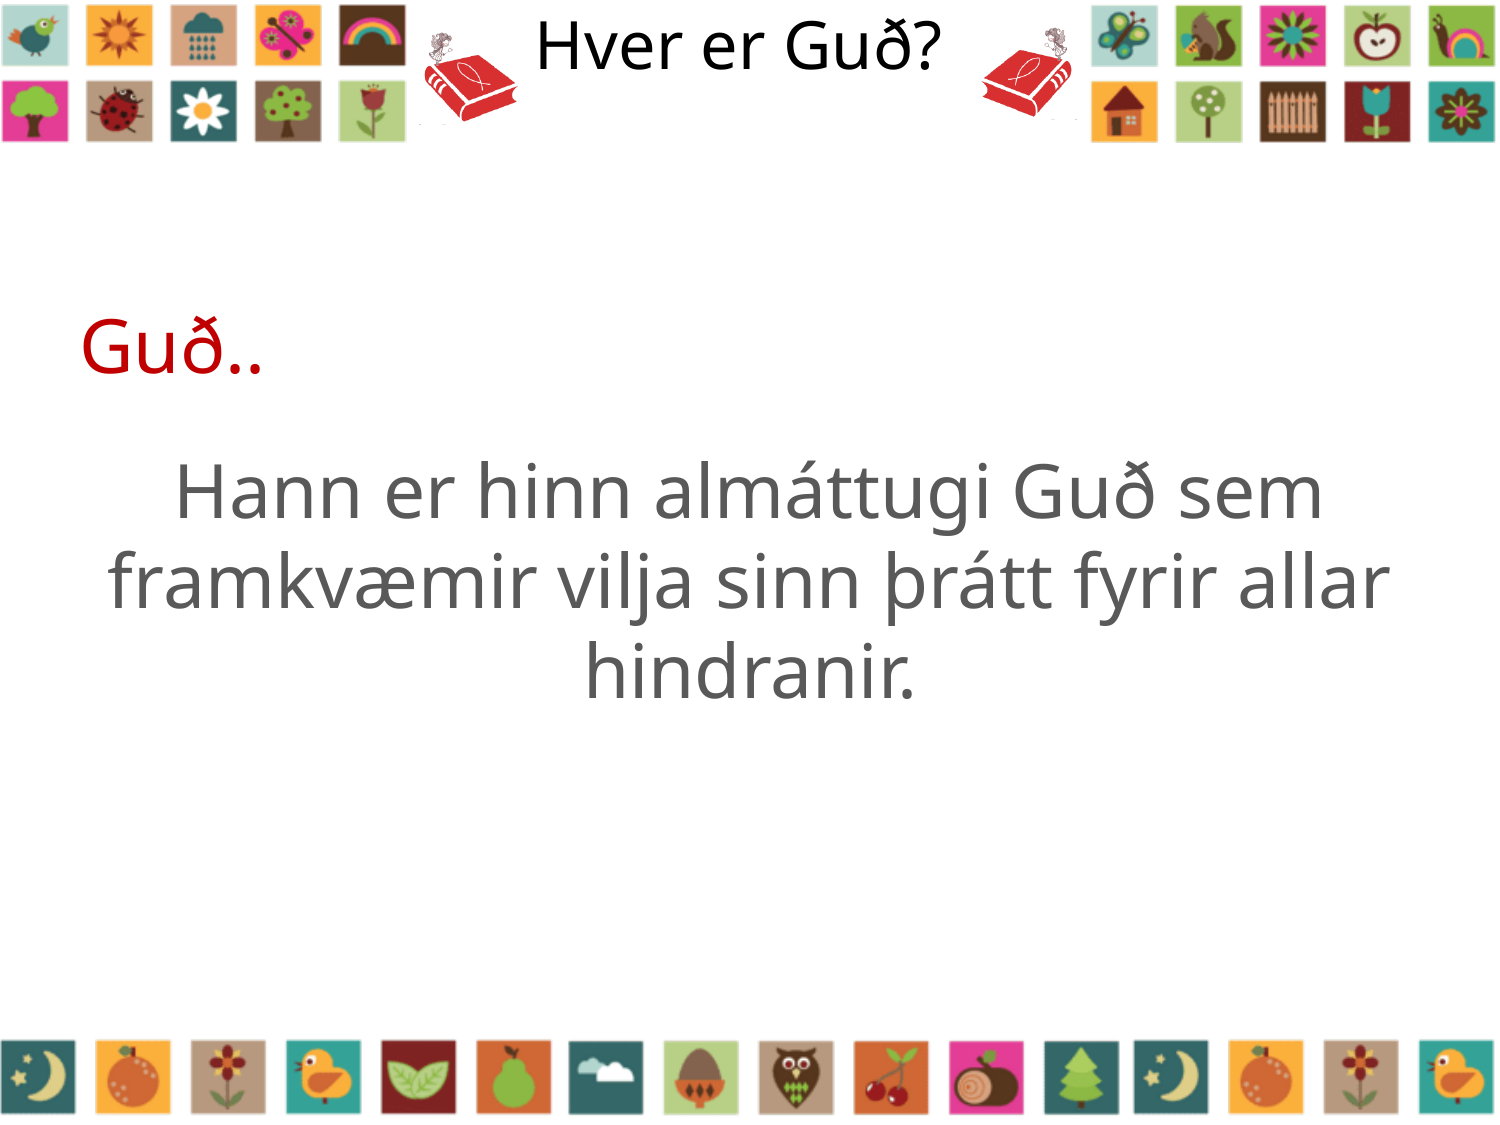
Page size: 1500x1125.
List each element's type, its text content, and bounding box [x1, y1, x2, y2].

picture [950, 3, 1500, 150]
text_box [0, 1028, 1500, 1118]
text_box Guð.. [64, 290, 1412, 396]
picture [0, 3, 550, 150]
text_box Hver er Guð? [414, 0, 1080, 91]
text_box Hann er hinn almáttugi Guð sem framkvæmir vilja sinn þrátt fyrir allar hindranir. [76, 436, 1424, 722]
